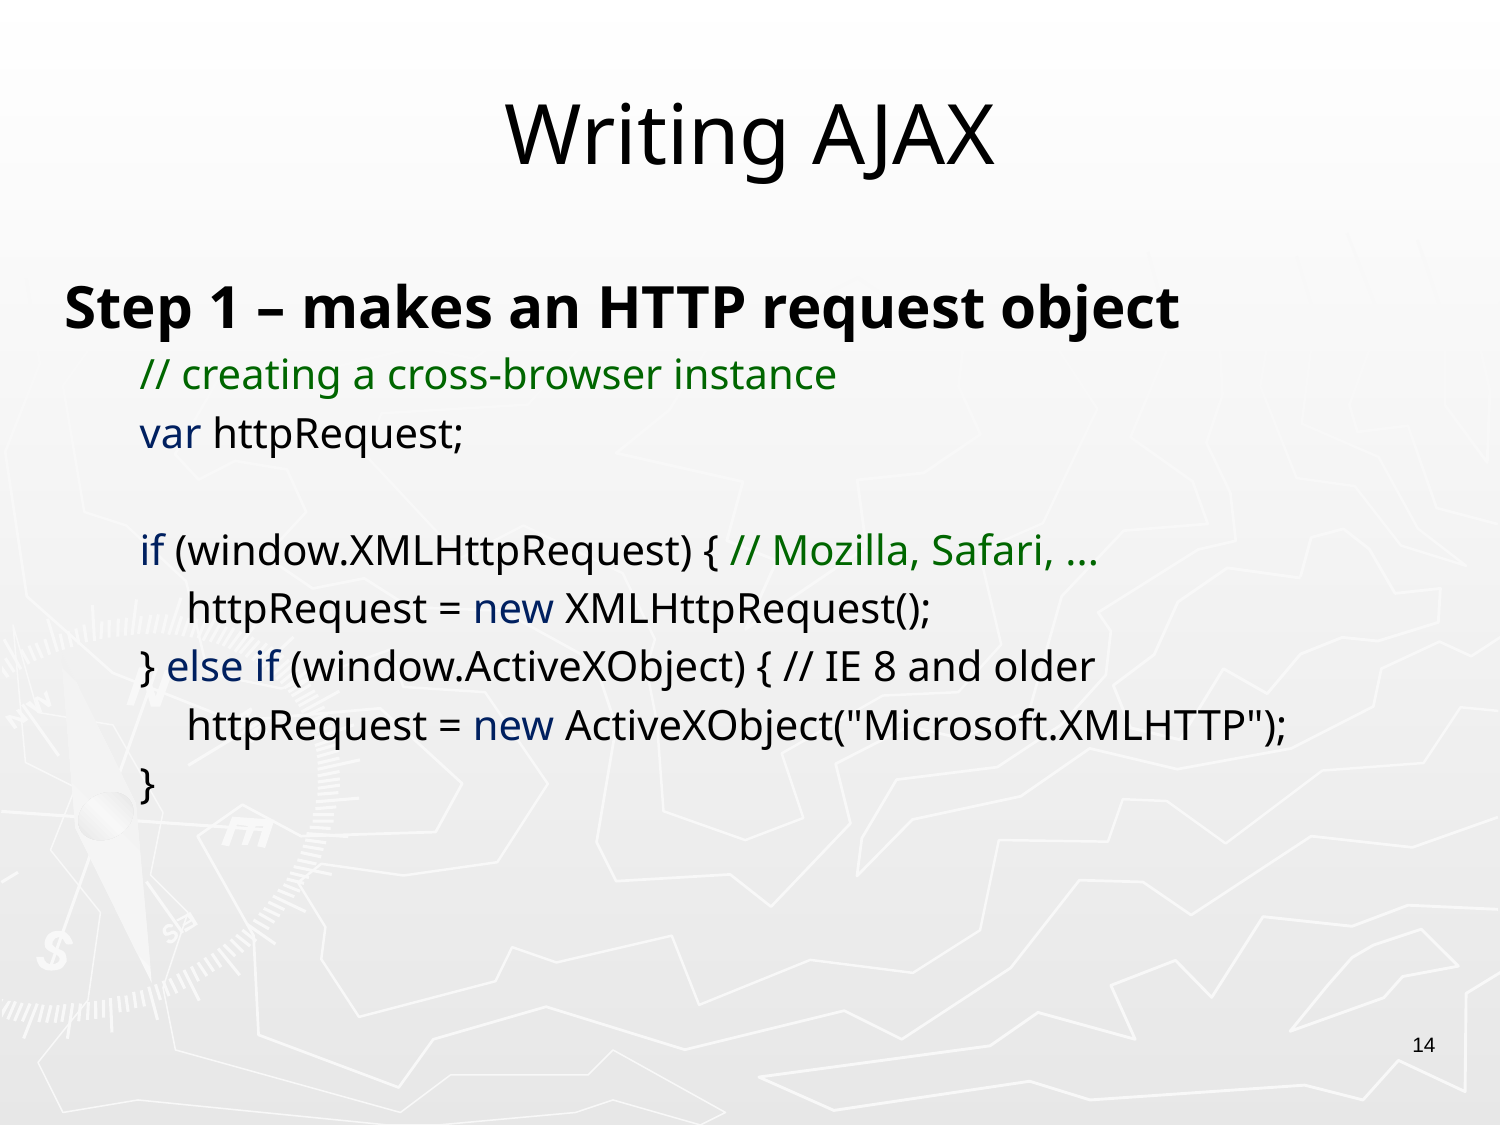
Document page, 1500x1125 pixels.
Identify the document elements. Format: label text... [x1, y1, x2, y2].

list Step 1 – makes an HTTP request object // creating a cross-browser instance var httpRequest; if (window.XMLHttpRequest) { // Mozilla, Safari, ... httpRequest = new XMLHttpRequest(); } else if (window.ActiveXObject) { // IE 8 and older httpRequest = new ActiveXObject("Microsoft.XMLHTTP"); } [49, 262, 1451, 1001]
title Writing AJAX [49, 37, 1451, 225]
slide_number 14 [1074, 1024, 1451, 1103]
